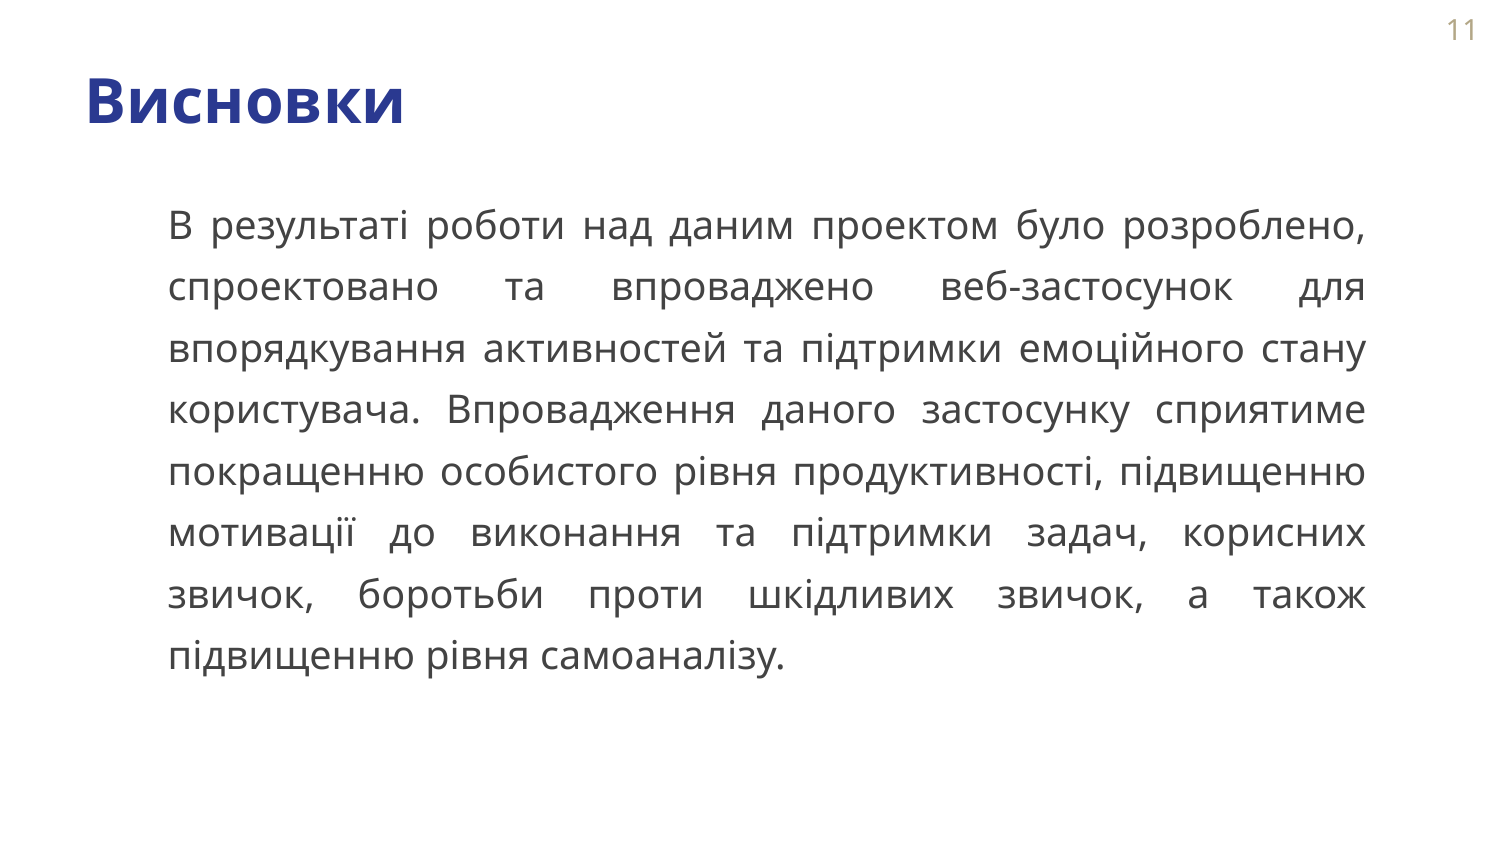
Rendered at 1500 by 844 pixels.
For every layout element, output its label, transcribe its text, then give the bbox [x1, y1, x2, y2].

list В результаті роботи над даним проектом було розроблено, спроектовано та впроваджено веб-застосунок для впорядкування активностей та підтримки емоційного стану користувача. Впровадження даного застосунку сприятиме покращенню особистого рівня продуктивності, підвищенню мотивації до виконання та підтримки задач, корисних звичок, боротьби проти шкідливих звичок, а також підвищенню рівня самоаналізу. [152, 178, 1383, 769]
slide_number 11 [1425, 0, 1500, 59]
title Висновки [69, 28, 1300, 170]
